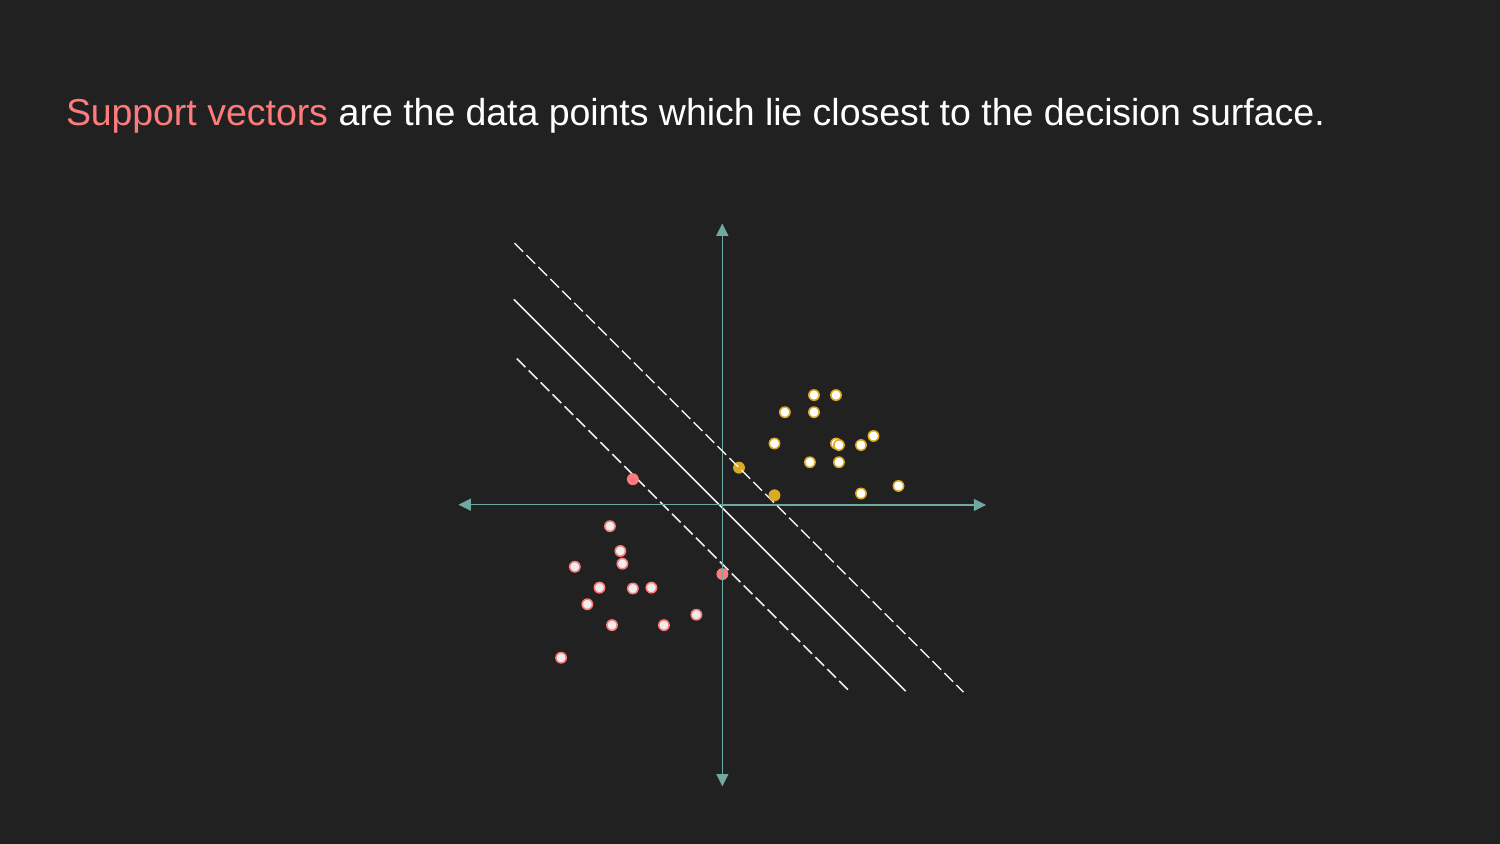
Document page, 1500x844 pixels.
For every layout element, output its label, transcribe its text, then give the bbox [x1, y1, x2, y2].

title Support vectors are the data points which lie closest to the decision surface. [51, 72, 1449, 167]
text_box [514, 242, 964, 693]
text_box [516, 358, 850, 692]
